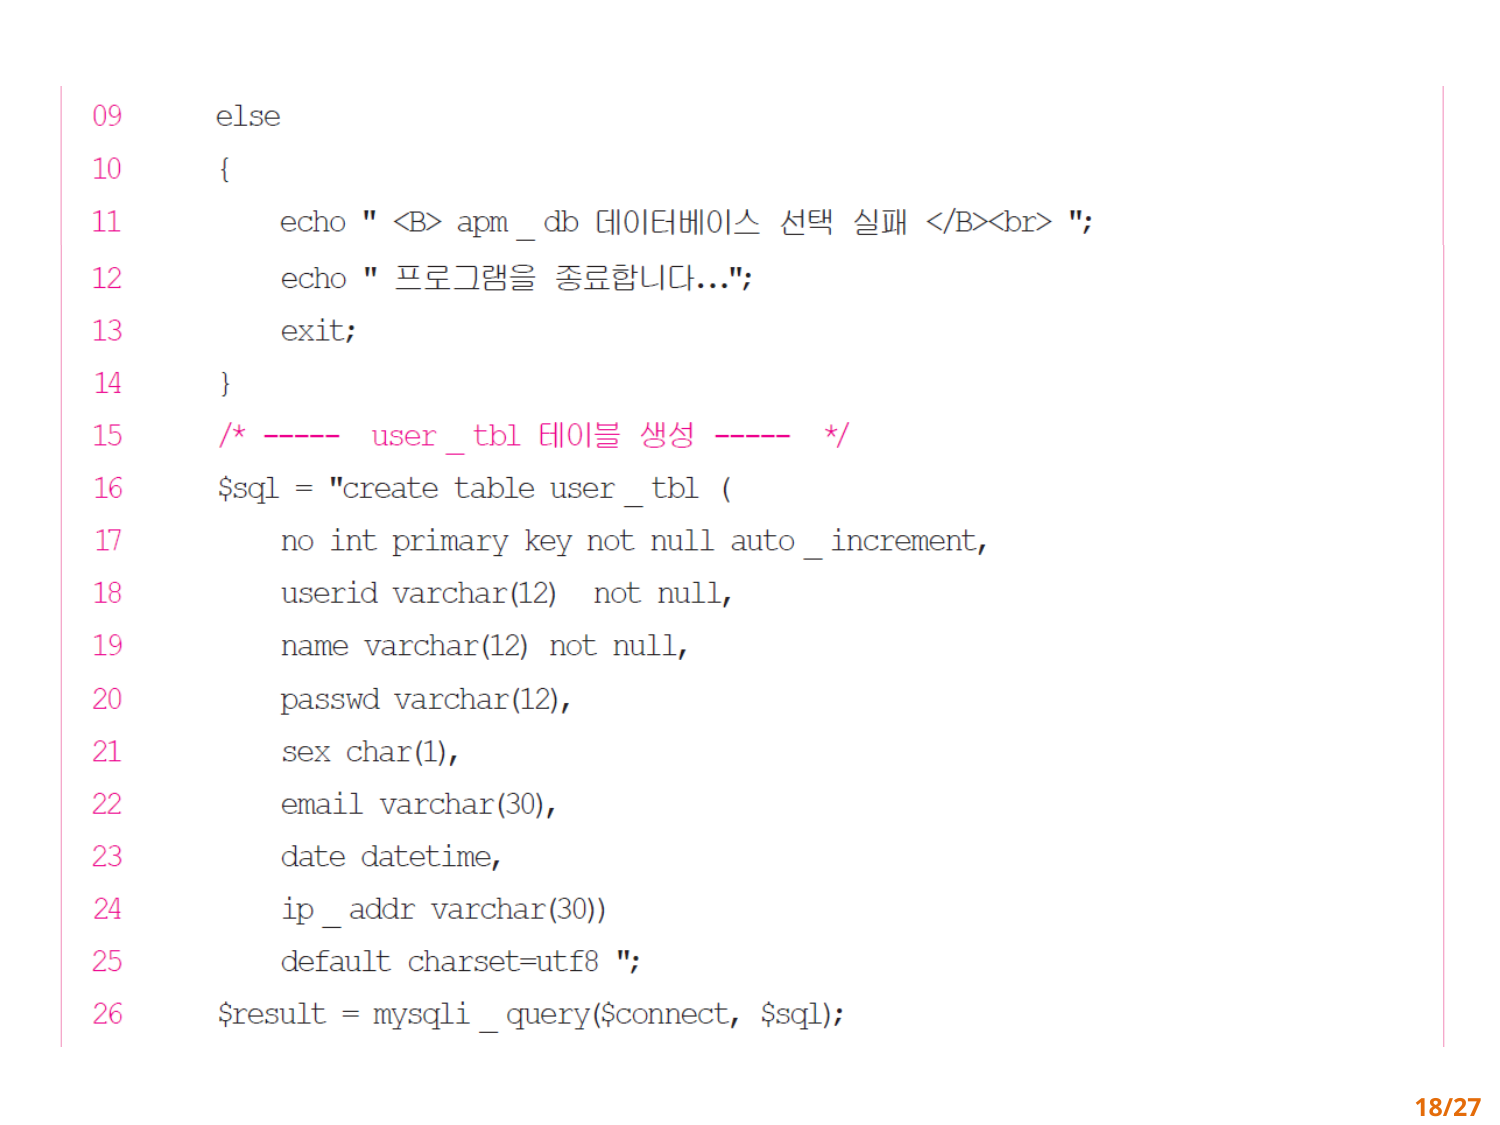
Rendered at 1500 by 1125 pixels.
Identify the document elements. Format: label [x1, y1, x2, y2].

text_box [41, 86, 1467, 1047]
